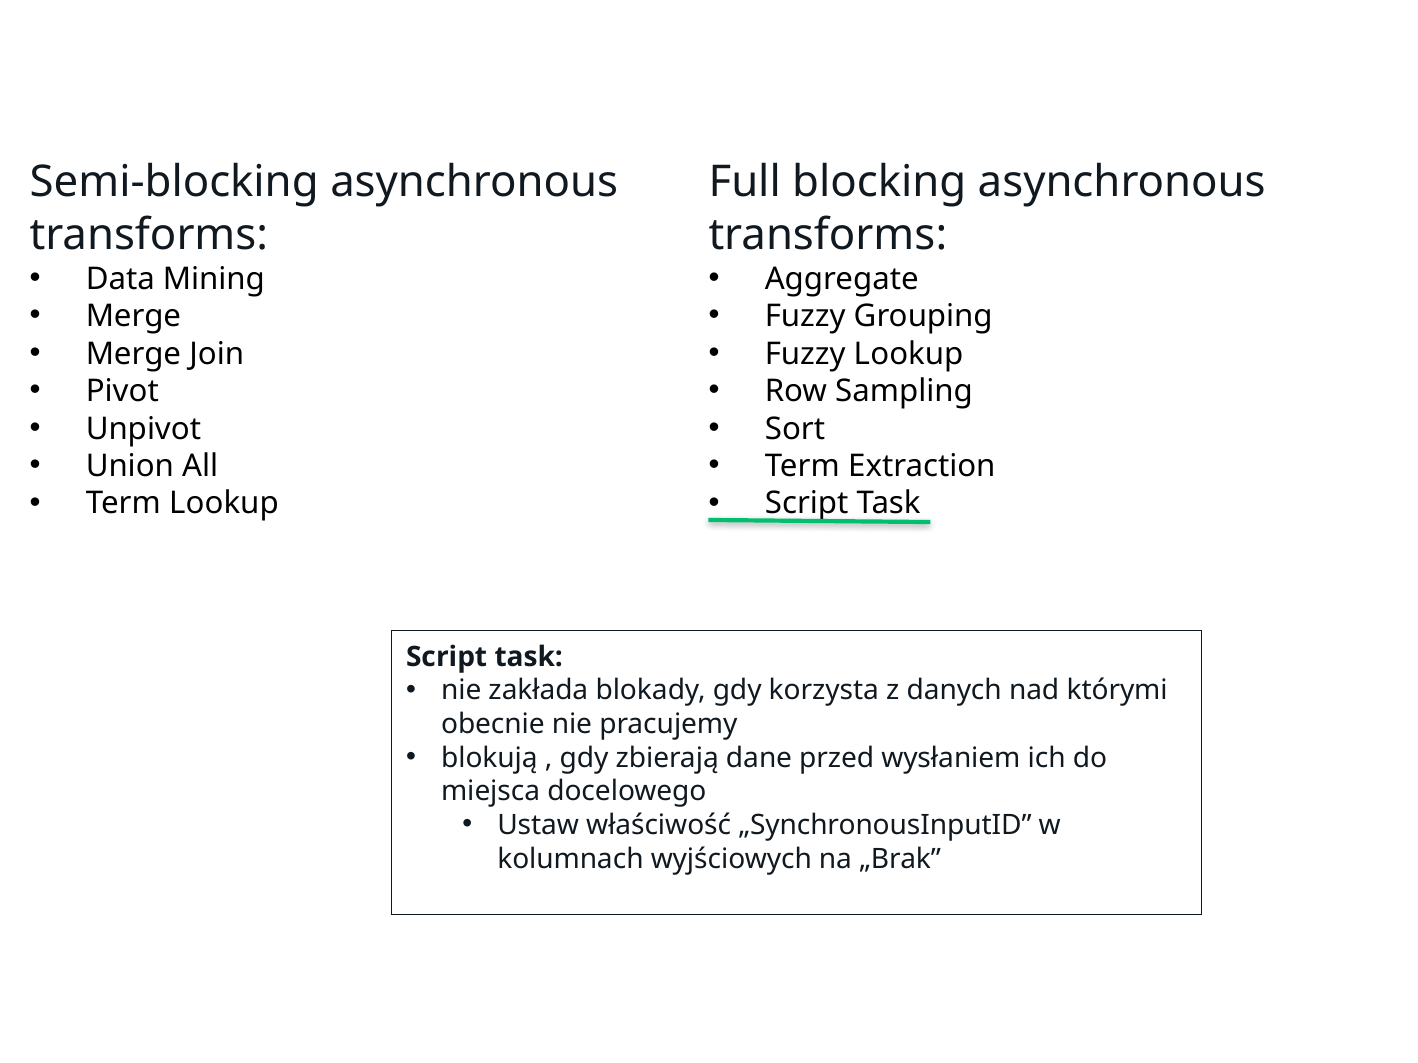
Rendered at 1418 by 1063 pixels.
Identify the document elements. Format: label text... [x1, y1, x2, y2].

list Semi-blocking asynchronous transforms: Data Mining Merge Merge Join Pivot Unpivot Union All Term Lookup [0, 153, 665, 561]
text_box Script task: nie zakłada blokady, gdy korzysta z danych nad którymi obecnie nie pracujemy blokują , gdy zbierają dane przed wysłaniem ich do miejsca docelowego Ustaw właściwość „SynchronousInputID” w kolumnach wyjściowych na „Brak” [391, 630, 1202, 915]
list Full blocking asynchronous transforms: Aggregate Fuzzy Grouping Fuzzy Lookup Row Sampling Sort Term Extraction Script Task [708, 153, 1373, 551]
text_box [708, 519, 931, 523]
